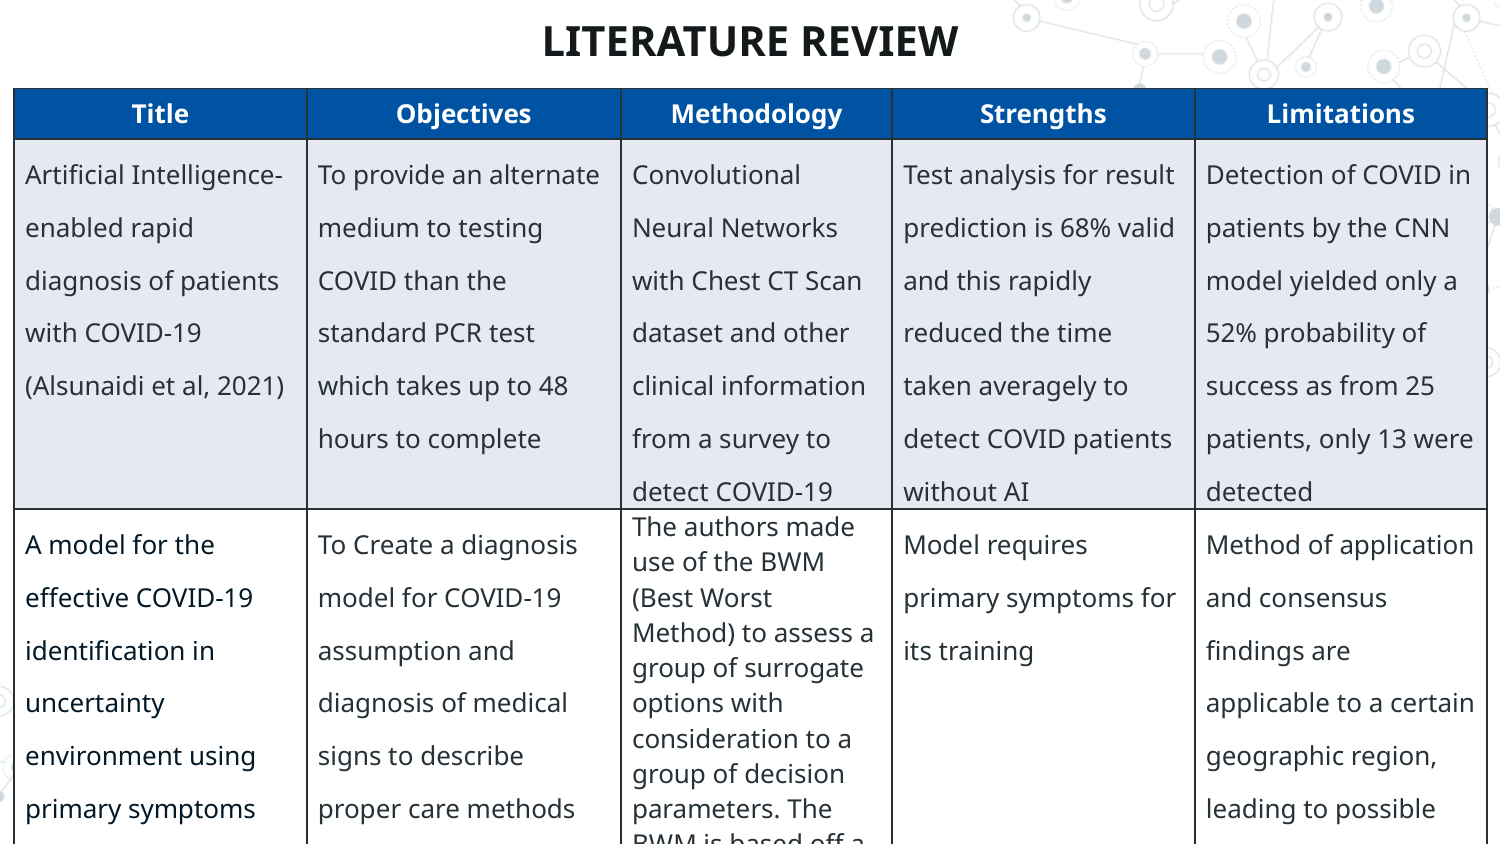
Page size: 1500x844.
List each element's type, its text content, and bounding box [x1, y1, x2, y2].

table_cell To Create a diagnosis model for COVID-19 assumption and diagnosis of medical signs to describe proper care methods [308, 510, 620, 844]
table_cell To provide an alternate medium to testing COVID than the standard PCR test which takes up to 48 hours to complete [308, 140, 620, 508]
table_header Objectives [308, 89, 620, 138]
table_header Title [15, 89, 306, 138]
table_cell Convolutional Neural Networks with Chest CT Scan dataset and other clinical information from a survey to detect COVID-19 [622, 140, 891, 508]
table_header Methodology [622, 89, 891, 138]
table_cell Model requires primary symptoms for its training [893, 510, 1194, 844]
table_cell A model for the effective COVID-19 identification in uncertainty environment using primary symptoms and CT scans (Abdel-Basst et al, 2020) [15, 510, 306, 844]
table_header Strengths [893, 89, 1194, 138]
table_cell The authors made use of the BWM (Best Worst Method) to assess a group of surrogate options with consideration to a group of decision parameters. The BWM is based off a systematic pairwise comparison of the decision criteria [622, 510, 891, 844]
table_cell Method of application and consensus findings are applicable to a certain geographic region, leading to possible inaccuracy of the model in other locations [1196, 510, 1486, 844]
title LITERATURE REVIEW [0, 0, 1500, 80]
table_cell Artificial Intelligence-enabled rapid diagnosis of patients with COVID-19 (Alsunaidi et al, 2021) [15, 140, 306, 508]
table_cell Test analysis for result prediction is 68% valid and this rapidly reduced the time taken averagely to detect COVID patients without AI [893, 140, 1194, 508]
table_header Limitations [1196, 89, 1486, 138]
table_cell Detection of COVID in patients by the CNN model yielded only a 52% probability of success as from 25 patients, only 13 were detected [1196, 140, 1486, 508]
picture [0, 80, 1500, 844]
